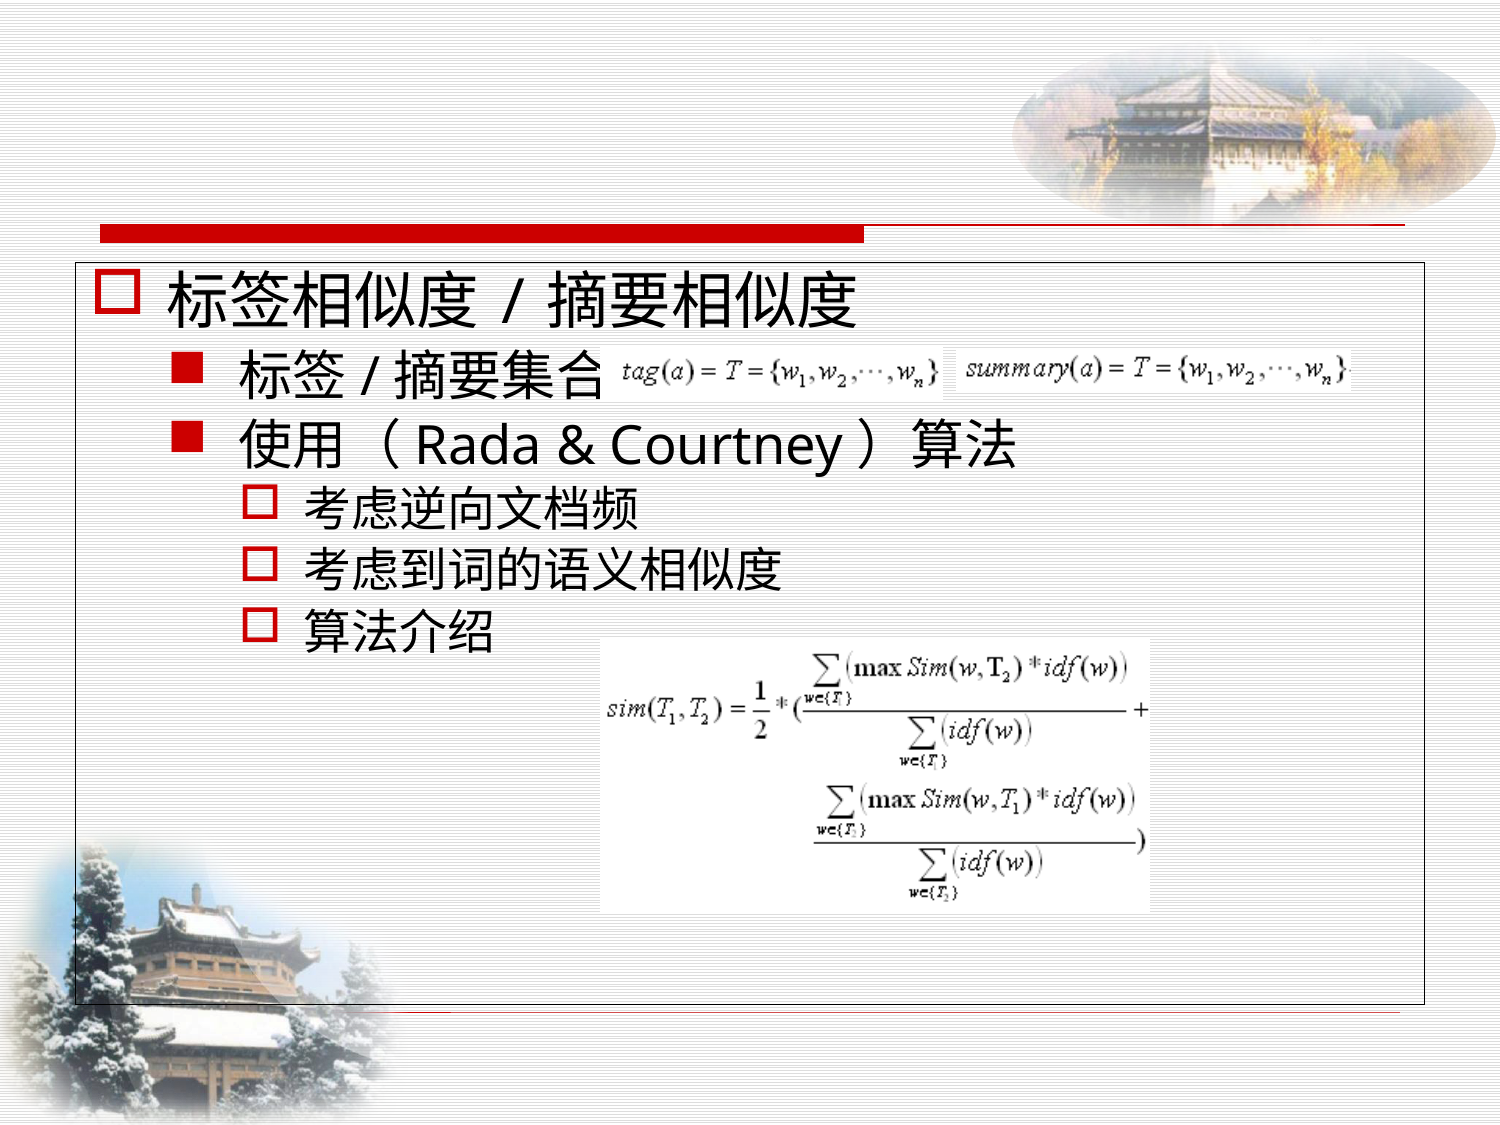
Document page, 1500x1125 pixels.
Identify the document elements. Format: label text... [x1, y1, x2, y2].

list 标签相似度/摘要相似度 标签/摘要集合 使用（Rada & Courtney）算法 考虑逆向文档频 考虑到词的语义相似度 算法介绍 [75, 262, 1425, 1005]
picture [955, 349, 1351, 393]
picture [1012, 34, 1496, 238]
picture [599, 637, 1151, 913]
picture [599, 344, 943, 401]
picture [0, 826, 408, 1125]
